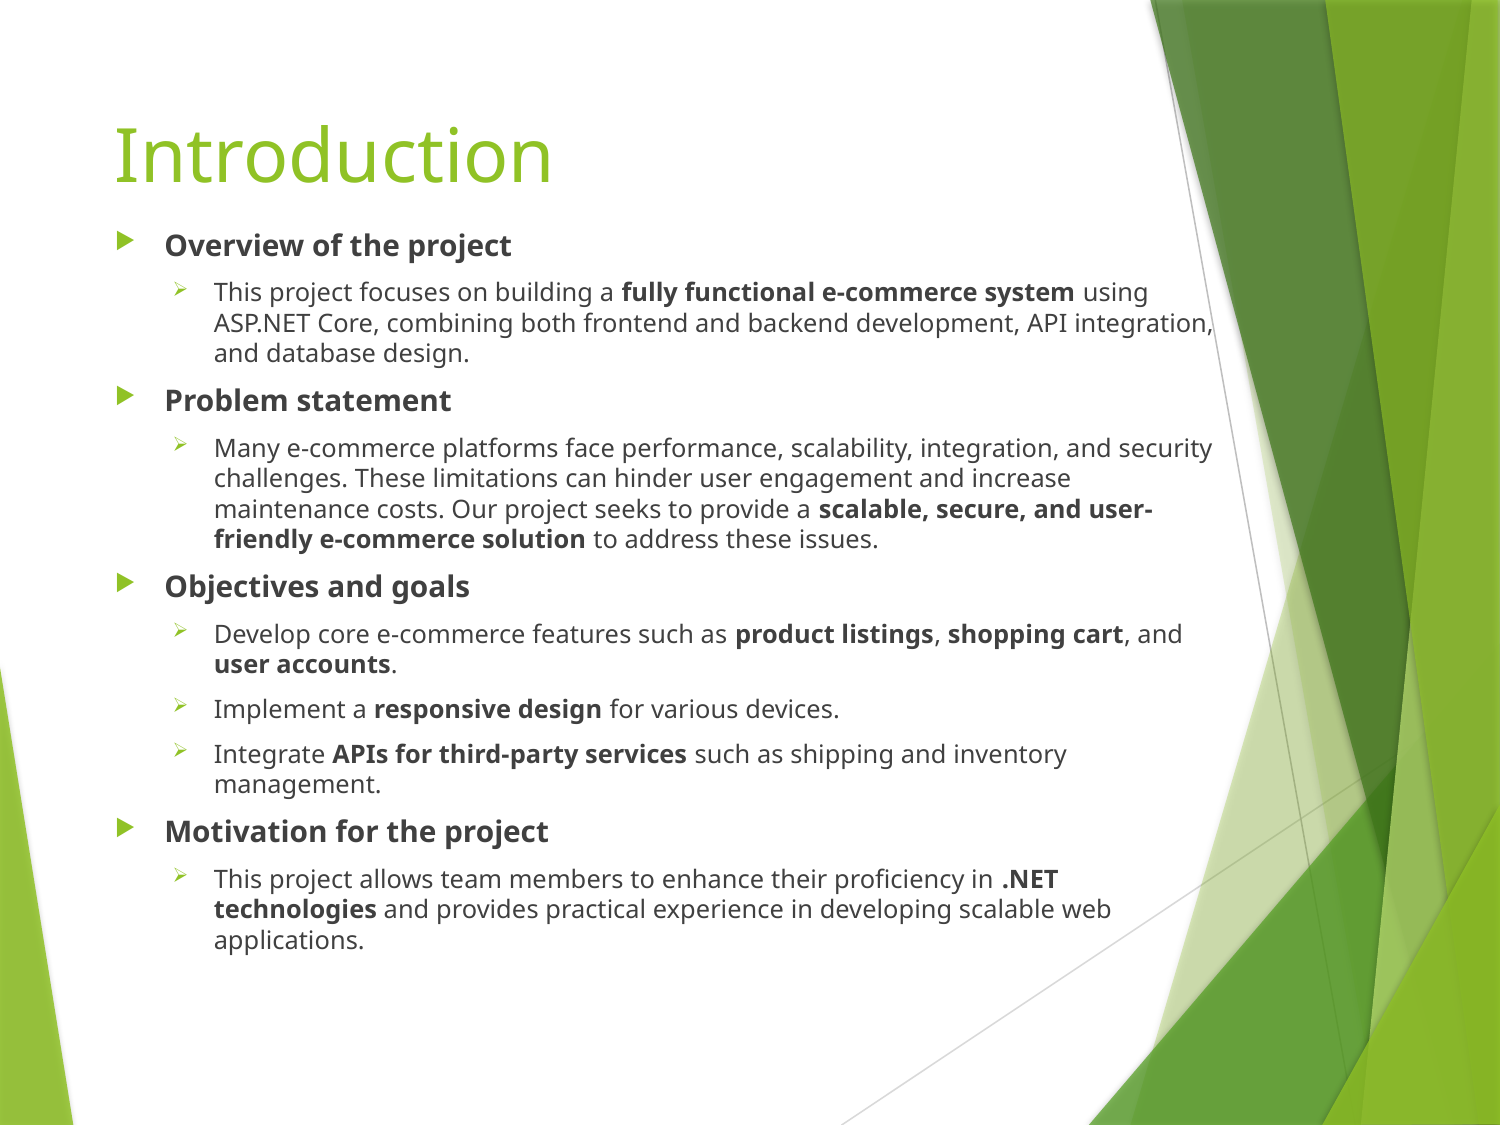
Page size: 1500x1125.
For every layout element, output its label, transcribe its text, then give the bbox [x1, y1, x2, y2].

title Introduction [99, 99, 1142, 218]
list Overview of the project This project focuses on building a fully functional e-commerce system using ASP.NET Core, combining both frontend and backend development, API integration, and database design. Problem statement Many e-commerce platforms face performance, scalability, integration, and security challenges. These limitations can hinder user engagement and increase maintenance costs. Our project seeks to provide a scalable, secure, and user-friendly e-commerce solution to address these issues. Objectives and goals Develop core e-commerce features such as product listings, shopping cart, and user accounts. Implement a responsive design for various devices. Integrate APIs for third-party services such as shipping and inventory management. Motivation for the project This project allows team members to enhance their proficiency in .NET technologies and provides practical experience in developing scalable web applications. [99, 218, 1240, 991]
